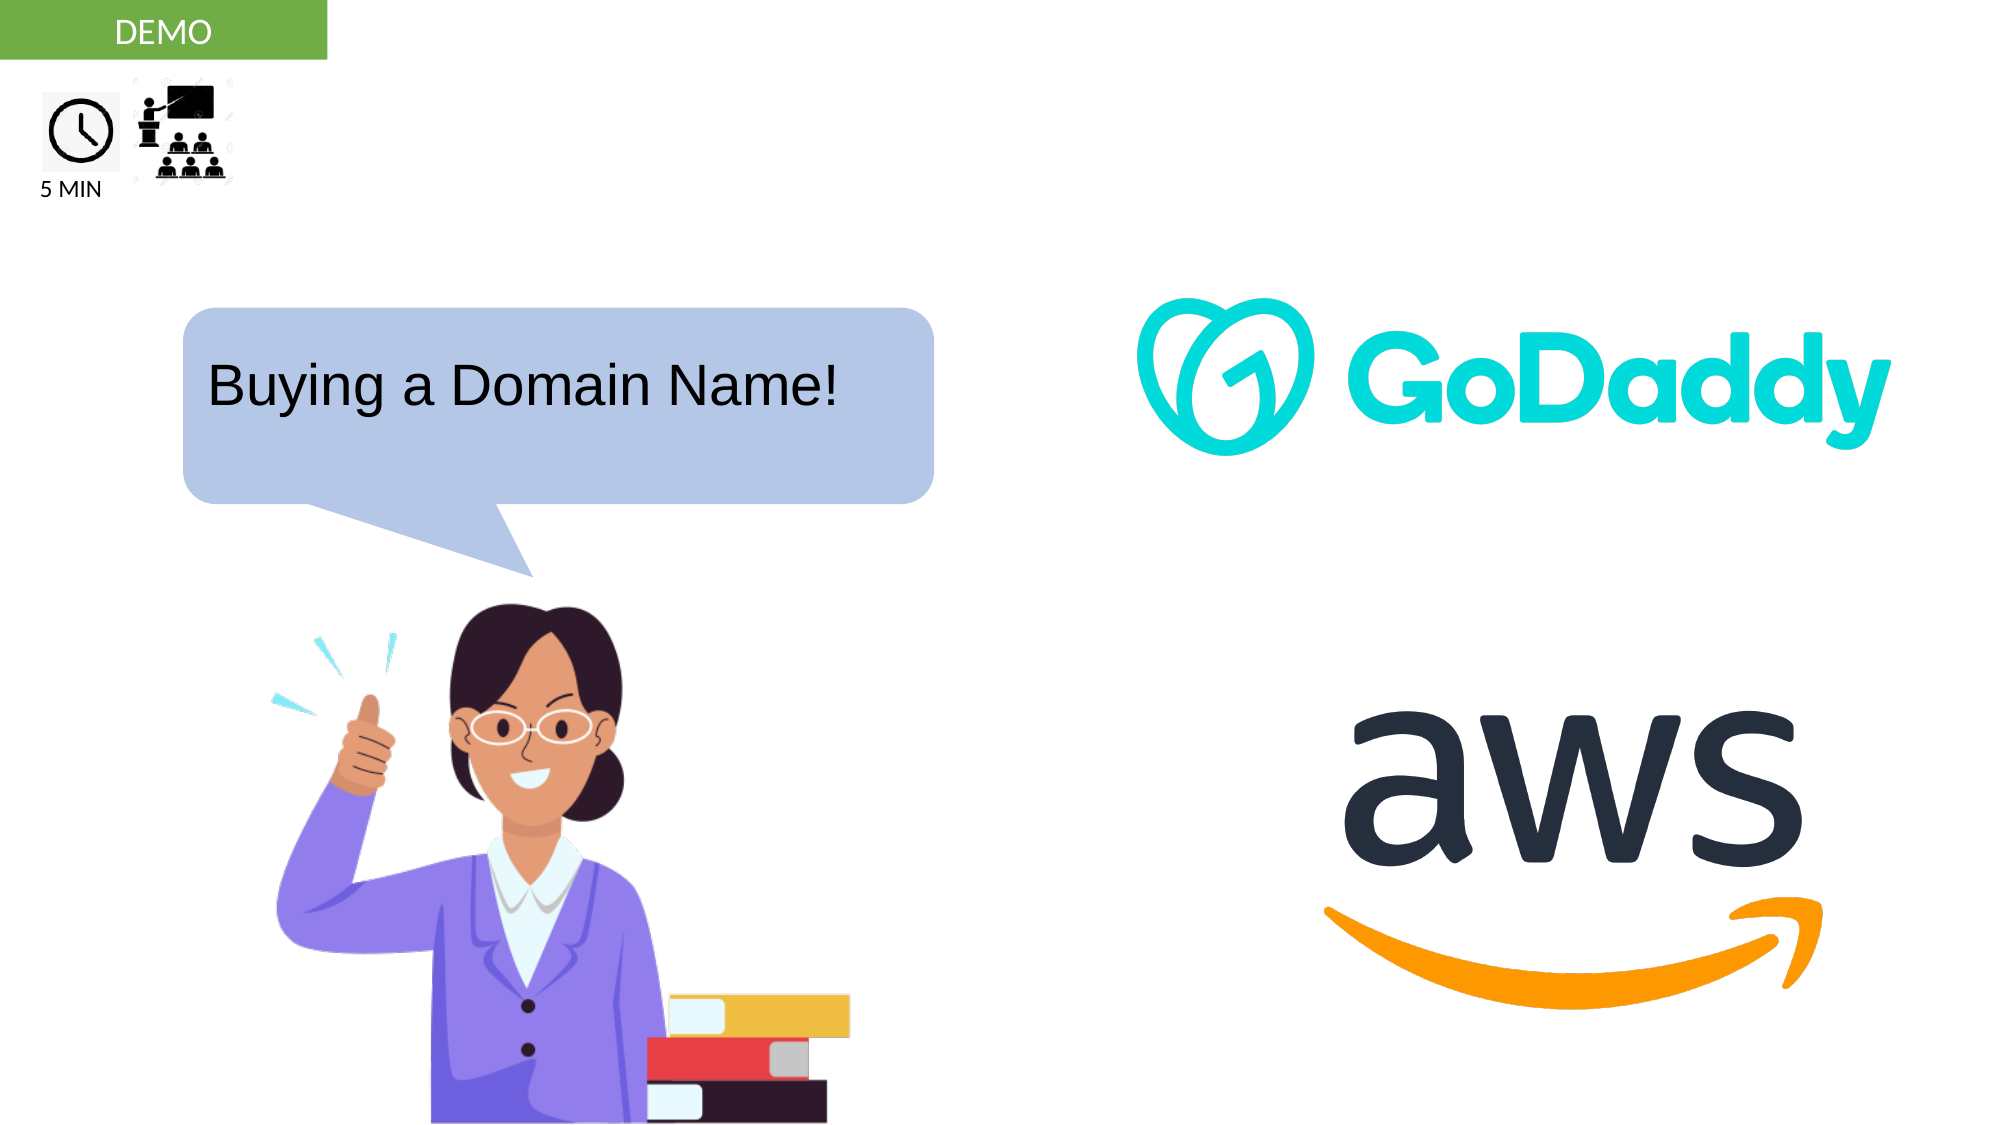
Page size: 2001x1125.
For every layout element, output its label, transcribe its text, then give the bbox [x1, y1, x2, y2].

picture [133, 77, 233, 186]
picture [232, 532, 890, 1125]
picture [42, 92, 120, 172]
text_box 5 MIN [25, 165, 118, 211]
text_box DEMO [0, 0, 328, 61]
picture [1321, 709, 1825, 1011]
text_box Buying a Domain Name! [183, 307, 935, 532]
picture [1137, 165, 1891, 589]
